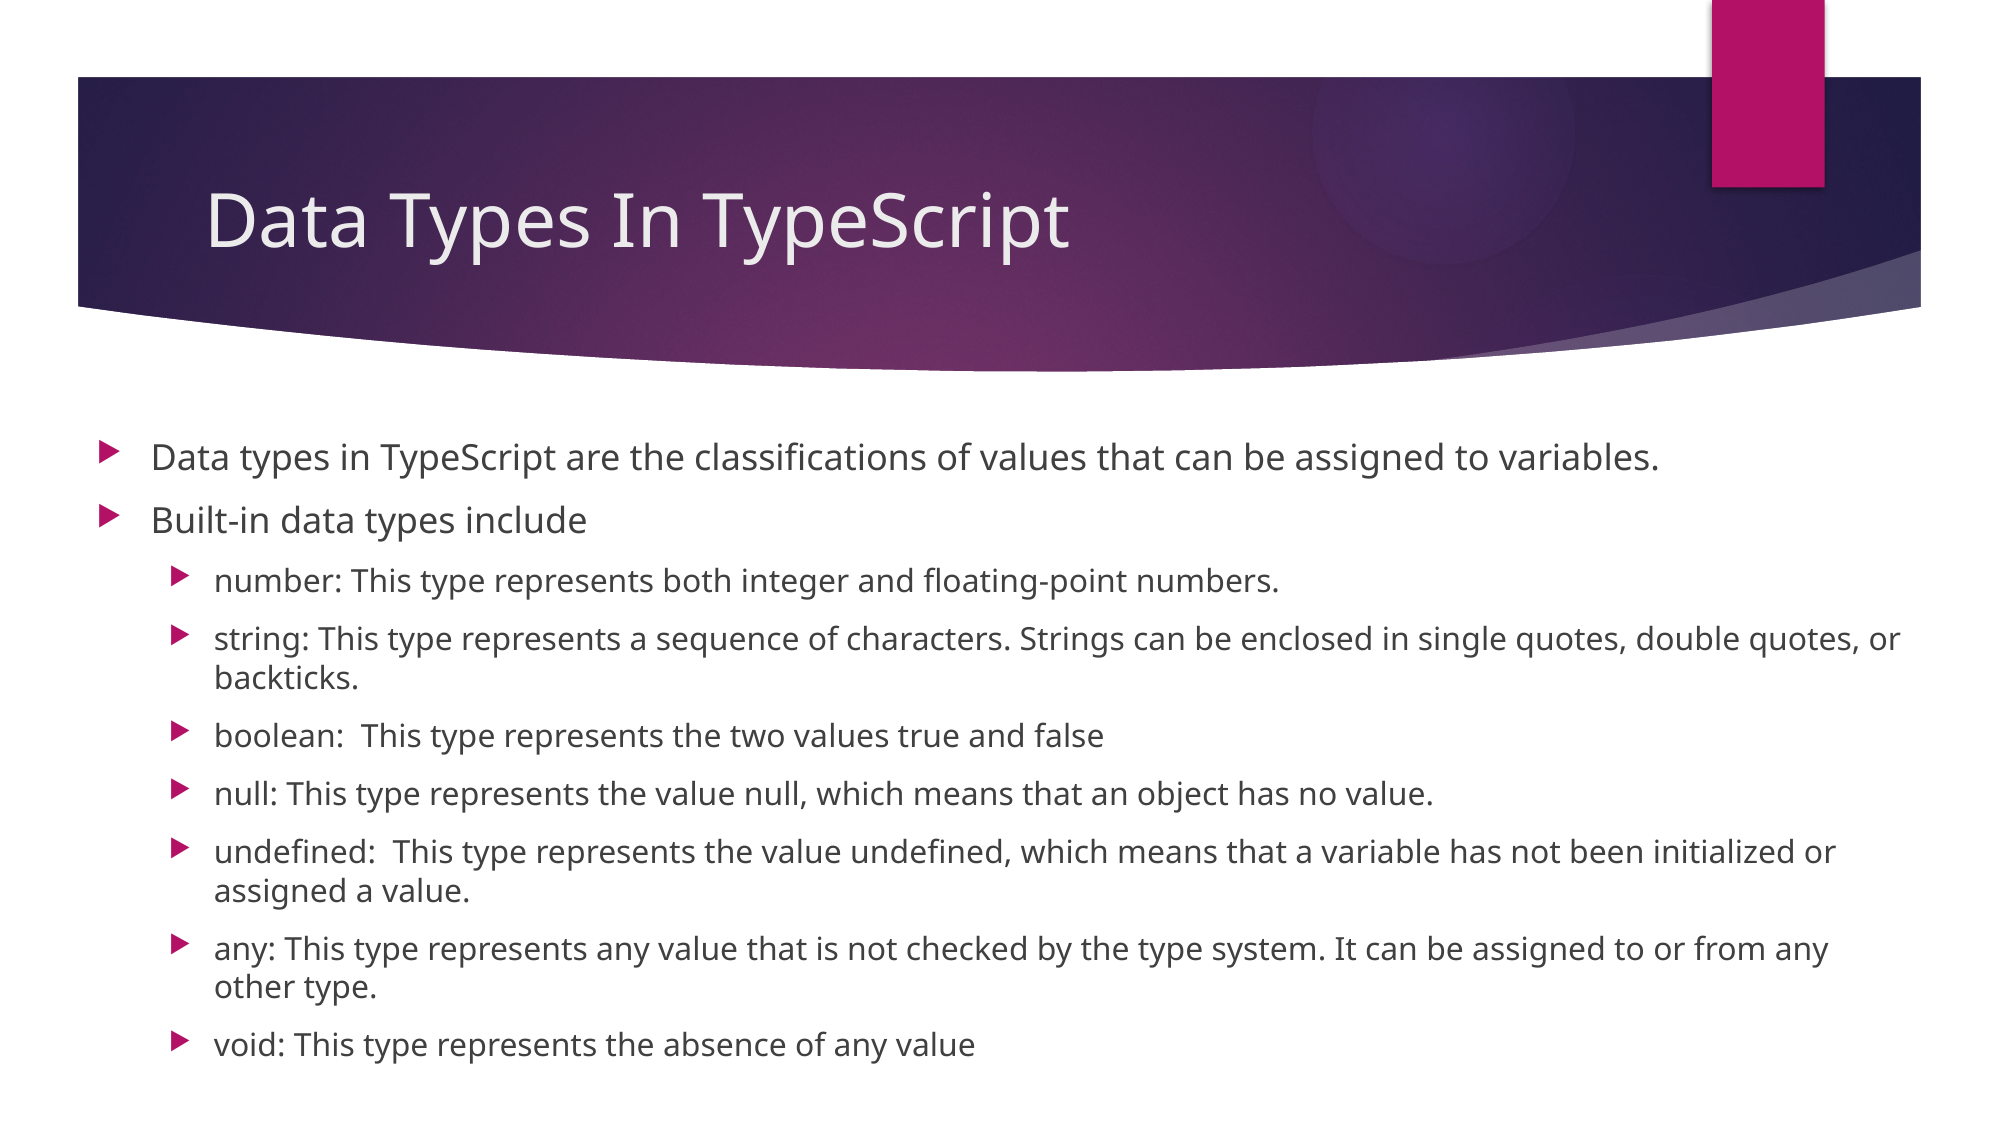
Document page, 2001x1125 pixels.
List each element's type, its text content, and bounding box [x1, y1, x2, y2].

list Data types in TypeScript are the classifications of values that can be assigned to variables. Built-in data types include number: This type represents both integer and floating-point numbers. string: This type represents a sequence of characters. Strings can be enclosed in single quotes, double quotes, or backticks. boolean: This type represents the two values true and false null: This type represents the value null, which means that an object has no value. undefined: This type represents the value undefined, which means that a variable has not been initialized or assigned a value. any: This type represents any value that is not checked by the type system. It can be assigned to or from any other type. void: This type represents the absence of any value [81, 427, 1922, 1077]
title Data Types In TypeScript [189, 159, 1627, 276]
